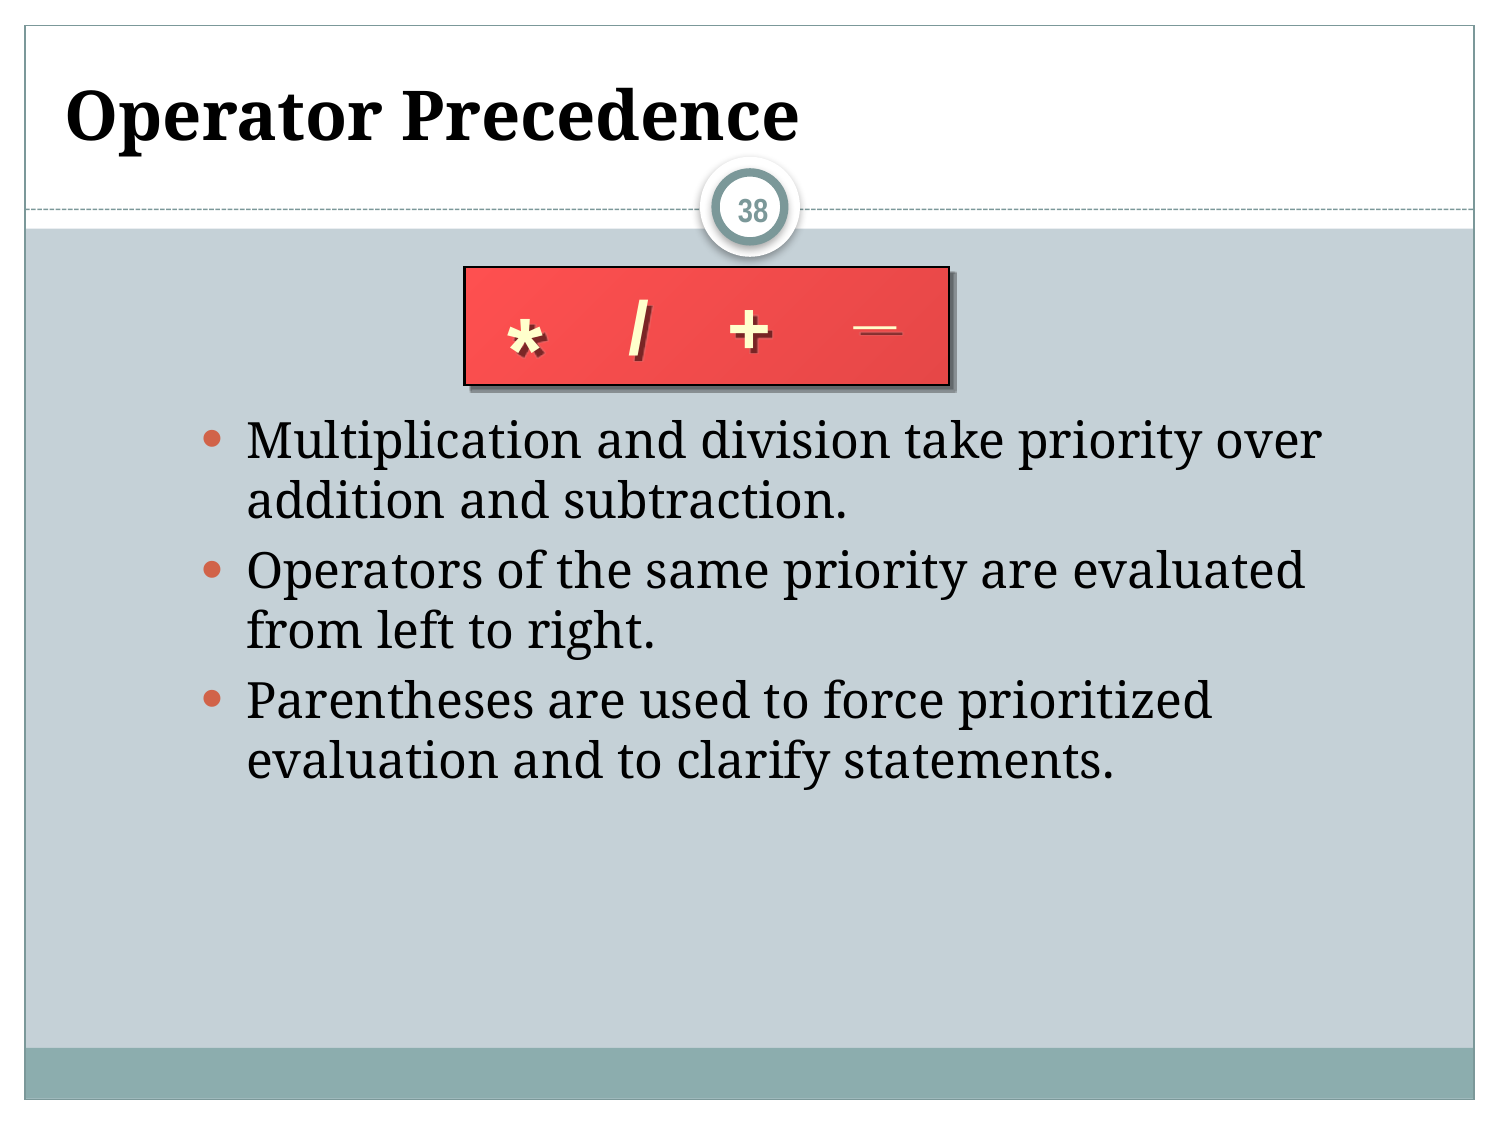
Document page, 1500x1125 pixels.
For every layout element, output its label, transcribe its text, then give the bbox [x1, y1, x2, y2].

title Operator Precedence [49, 37, 1450, 163]
slide_number 38 [715, 168, 791, 241]
list Multiplication and division take priority over addition and subtraction. Operators of the same priority are evaluated from left to right. Parentheses are used to force prioritized evaluation and to clarify statements. [140, 400, 1353, 932]
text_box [462, 249, 950, 387]
